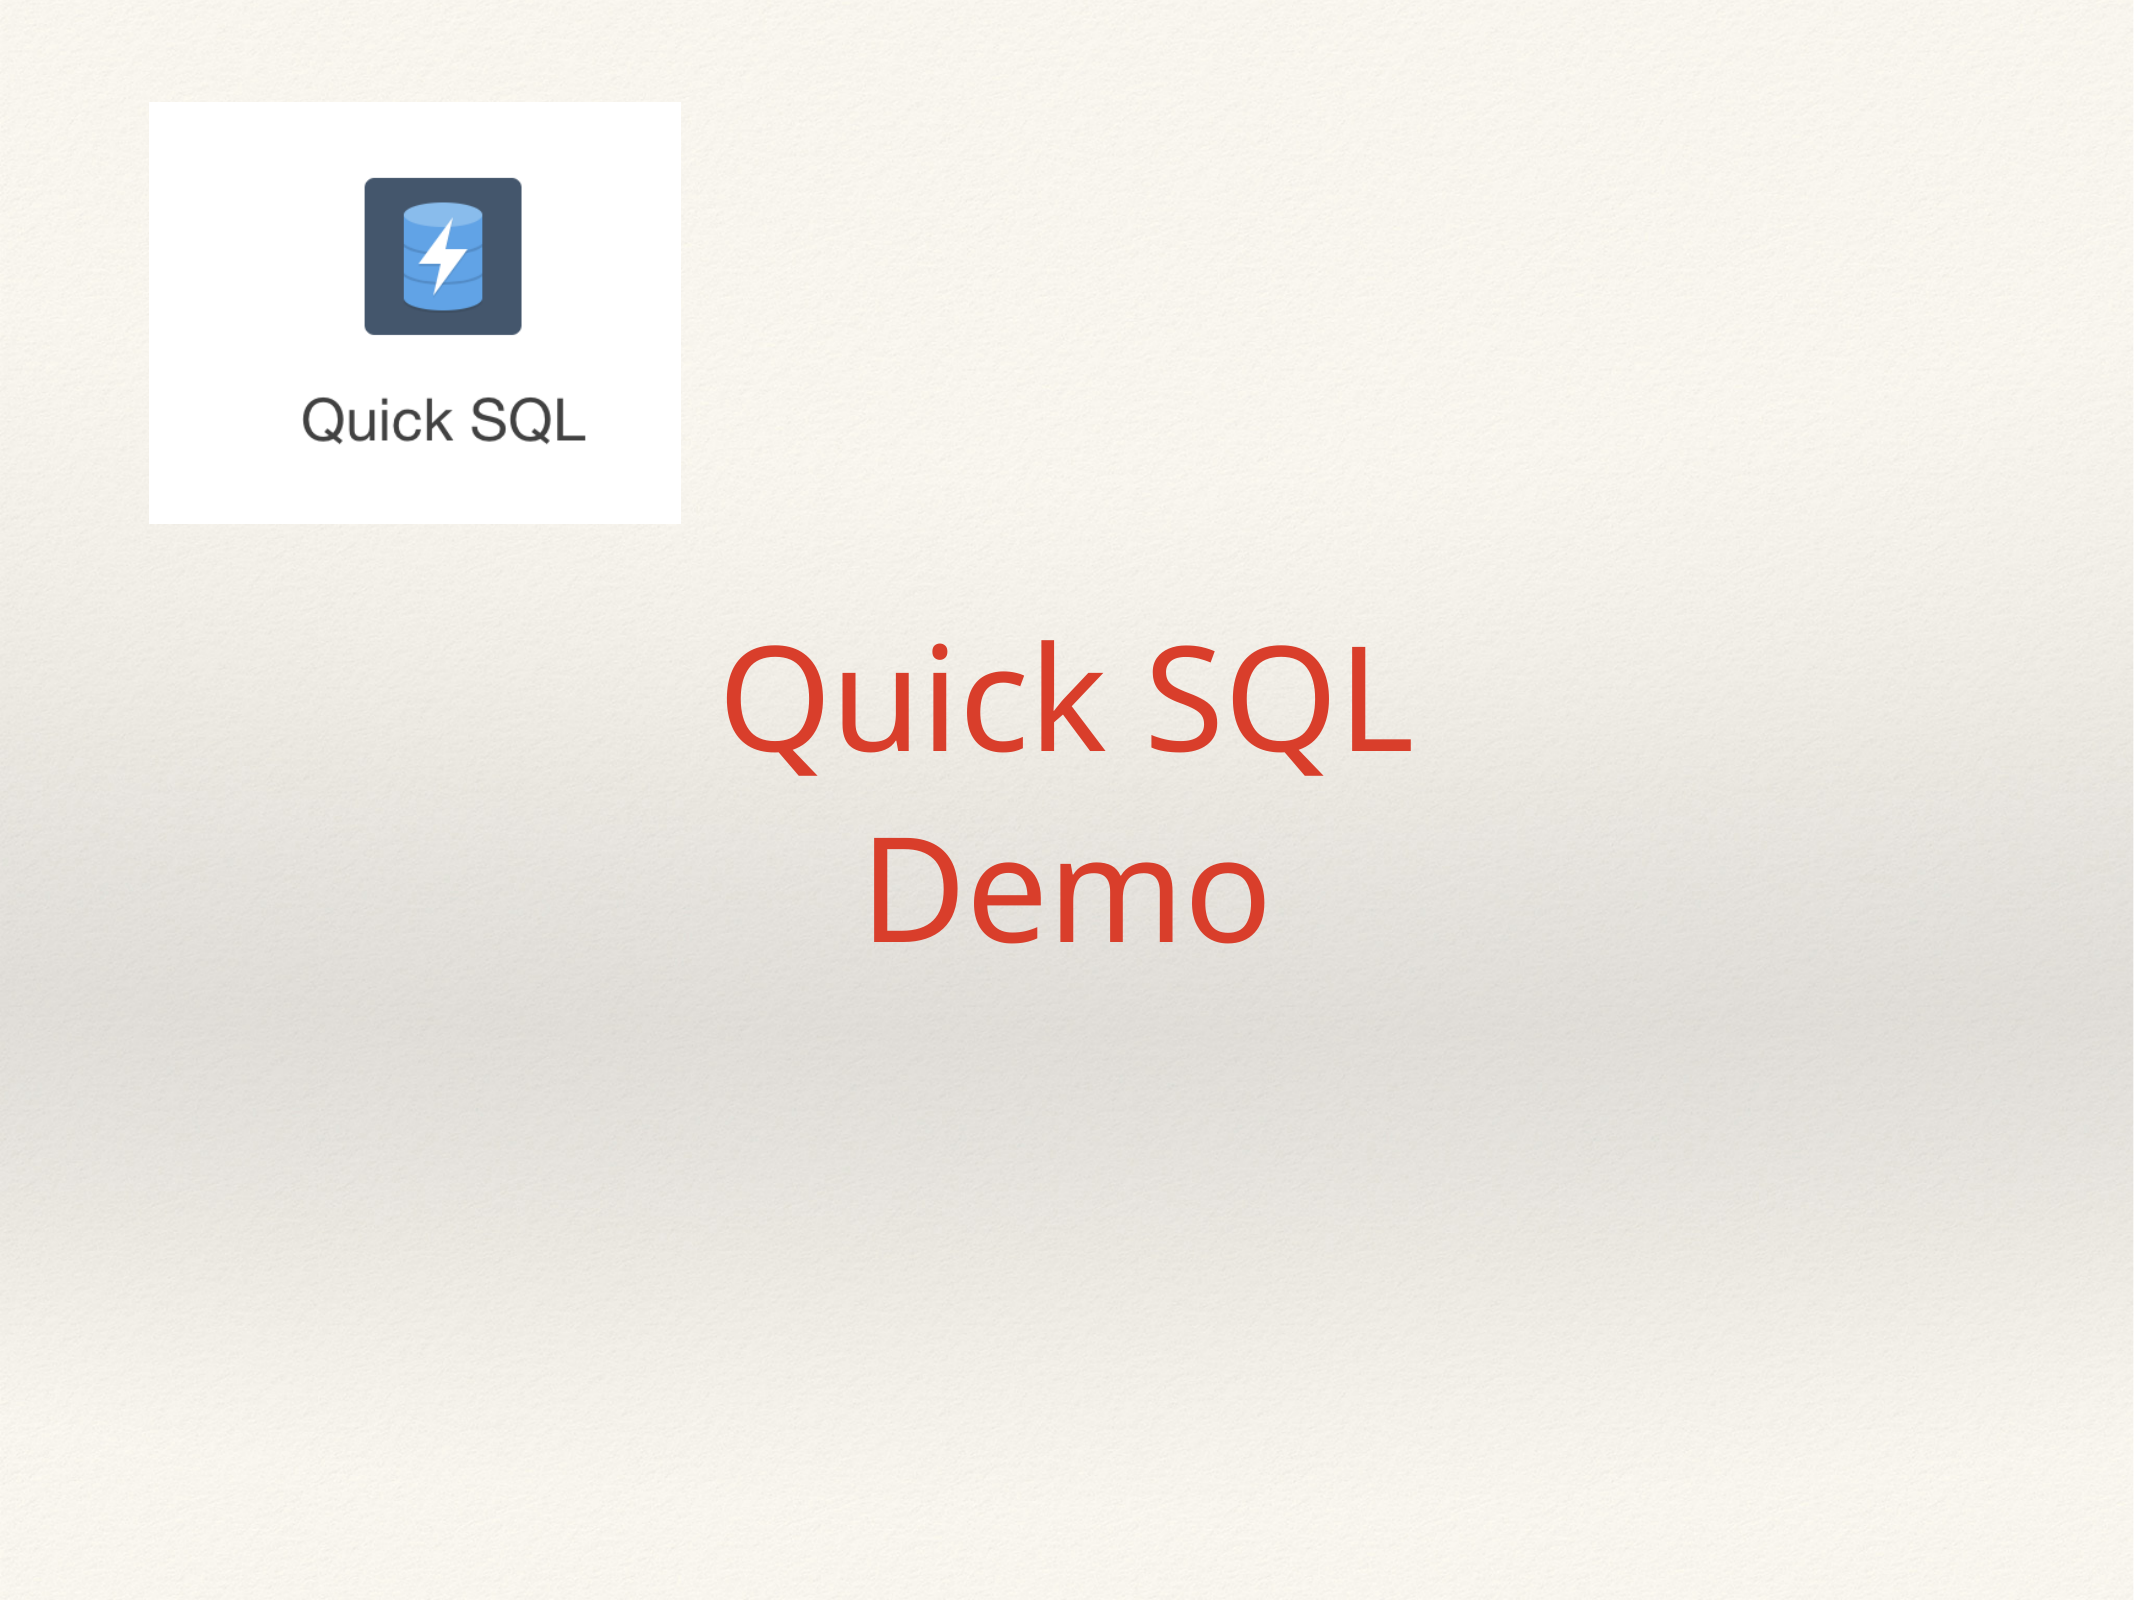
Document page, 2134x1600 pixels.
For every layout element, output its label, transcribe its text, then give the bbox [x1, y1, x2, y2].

picture [0, 0, 2134, 1600]
title Quick SQL Demo [82, 601, 2051, 999]
